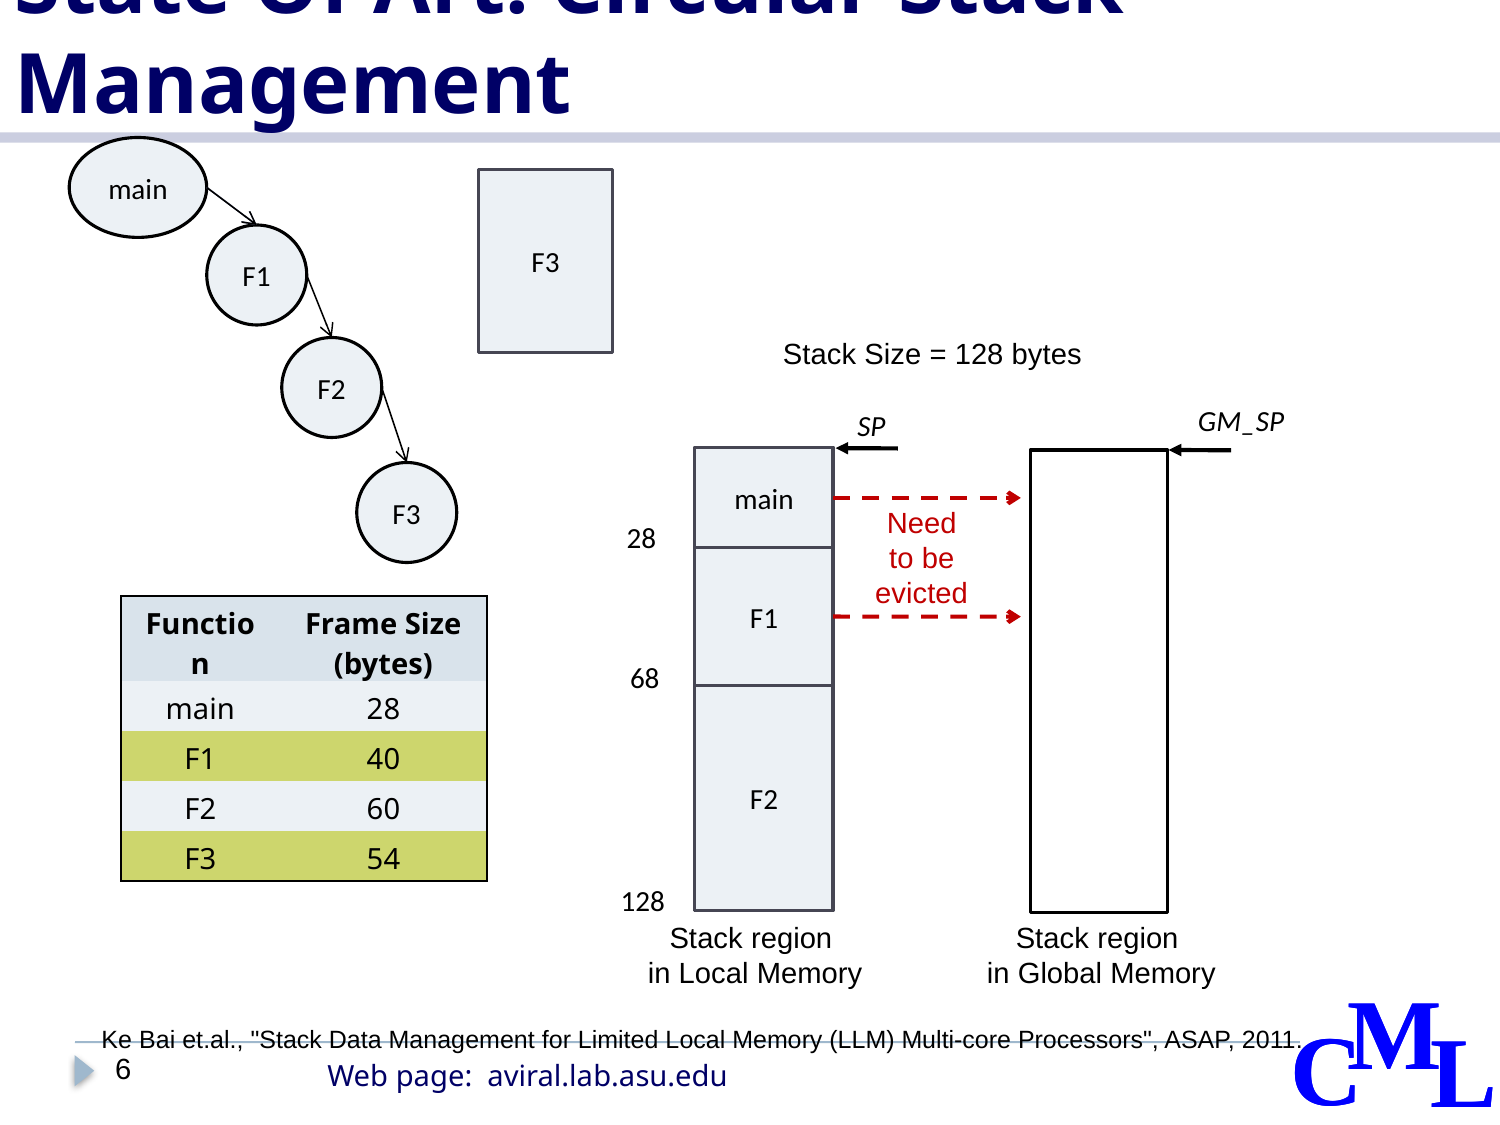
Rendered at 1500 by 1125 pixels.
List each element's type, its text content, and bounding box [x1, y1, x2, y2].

text_box Ke Bai et.al., "Stack Data Management for Limited Local Memory (LLM) Multi-core Processors", ASAP, 2011. [78, 1012, 1321, 1063]
text_box F2 [693, 684, 835, 911]
table_cell main [122, 681, 279, 731]
text_box F2 [280, 336, 384, 440]
table_cell F1 [122, 731, 279, 781]
table_cell F3 [122, 831, 279, 880]
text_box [206, 187, 257, 226]
text_box 28 [611, 512, 672, 562]
text_box F3 [355, 461, 459, 565]
text_box F1 [205, 224, 309, 327]
text_box [1029, 448, 1169, 912]
table_header Frame Size (bytes) [279, 597, 486, 681]
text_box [306, 274, 332, 338]
text_box Stack Size = 128 bytes [768, 328, 1098, 378]
slide_number 6 [100, 1063, 313, 1103]
title State Of Art: Circular Stack Management [0, 0, 1500, 138]
table_header Function [122, 597, 279, 681]
text_box Stack region in Local Memory [633, 911, 878, 997]
text_box F1 [693, 546, 835, 684]
table_cell 60 [279, 781, 486, 831]
text_box Stack region in Global Memory [971, 912, 1231, 998]
text_box main [693, 446, 835, 546]
text_box F3 [477, 168, 614, 354]
table_cell F2 [122, 781, 279, 831]
table_cell 40 [279, 731, 486, 781]
text_box 128 [605, 874, 680, 925]
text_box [835, 399, 908, 451]
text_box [381, 387, 407, 463]
table_cell 54 [279, 831, 486, 880]
table_cell 28 [279, 681, 486, 731]
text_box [1168, 394, 1301, 451]
text_box 68 [615, 651, 675, 702]
text_box Need to be evicted [856, 510, 987, 616]
text_box main [67, 135, 209, 239]
